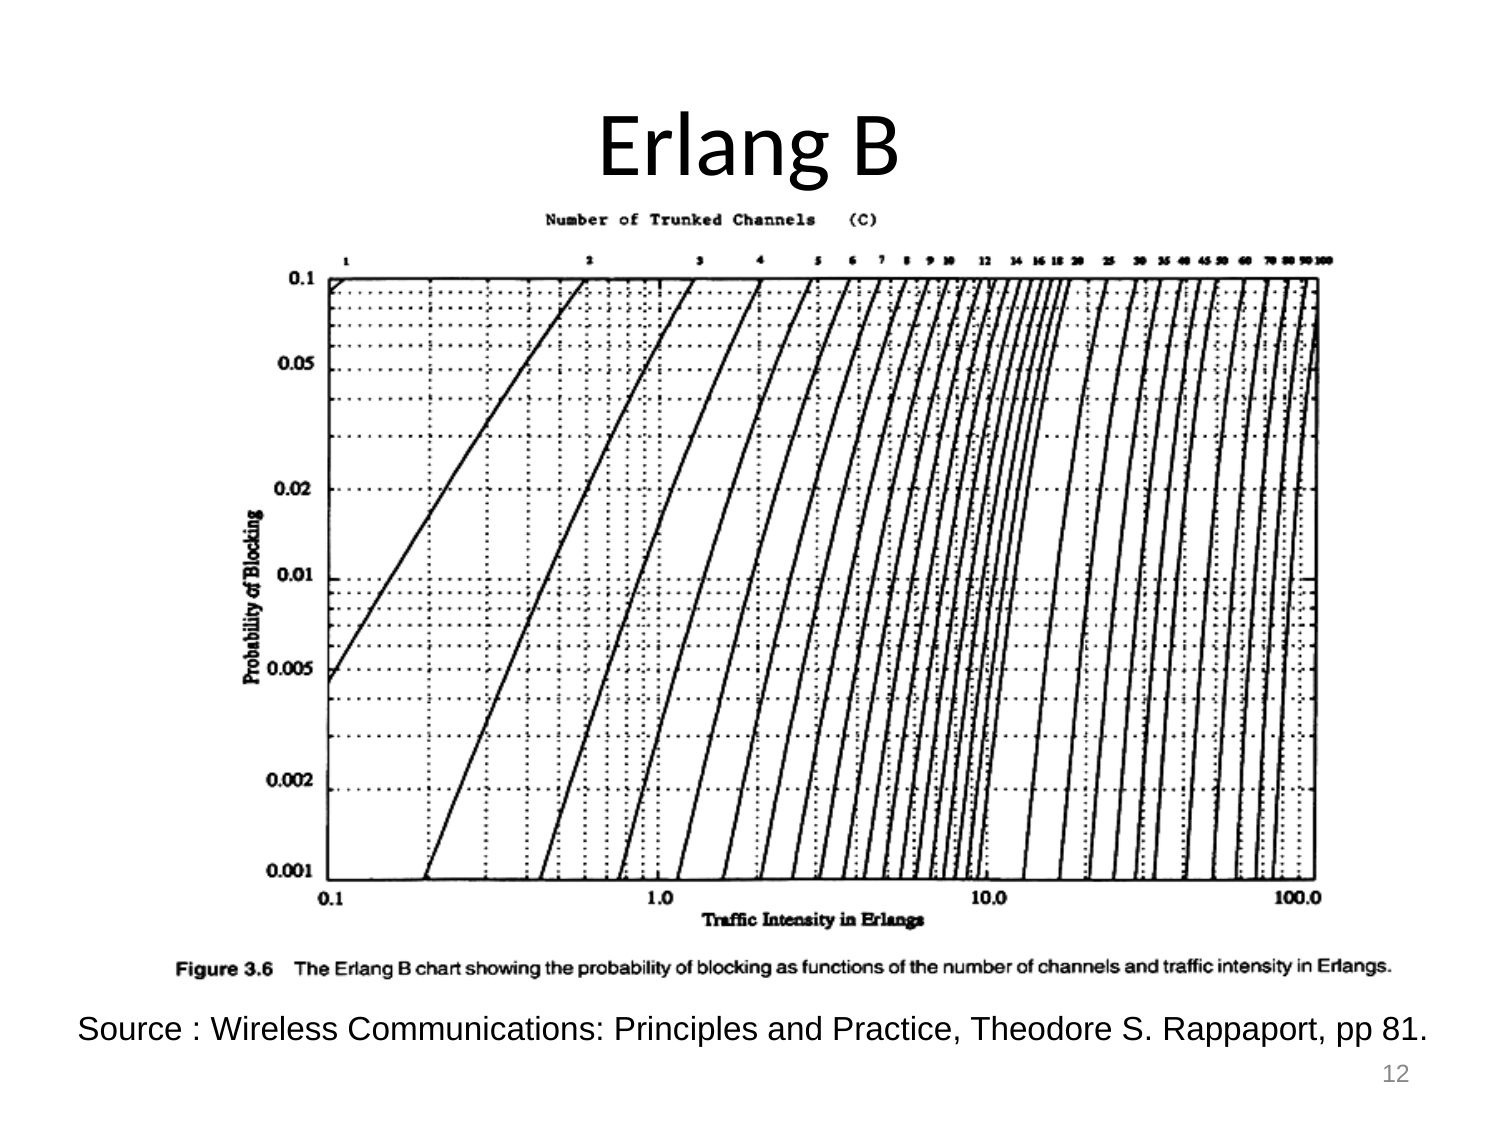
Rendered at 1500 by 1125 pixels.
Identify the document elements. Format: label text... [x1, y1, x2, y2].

title Erlang B [75, 45, 1425, 233]
slide_number ‹#› [1074, 1055, 1425, 1103]
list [149, 199, 1413, 1006]
text_box Source : Wireless Communications: Principles and Practice, Theodore S. Rappaport, pp 81. [62, 999, 1500, 1055]
